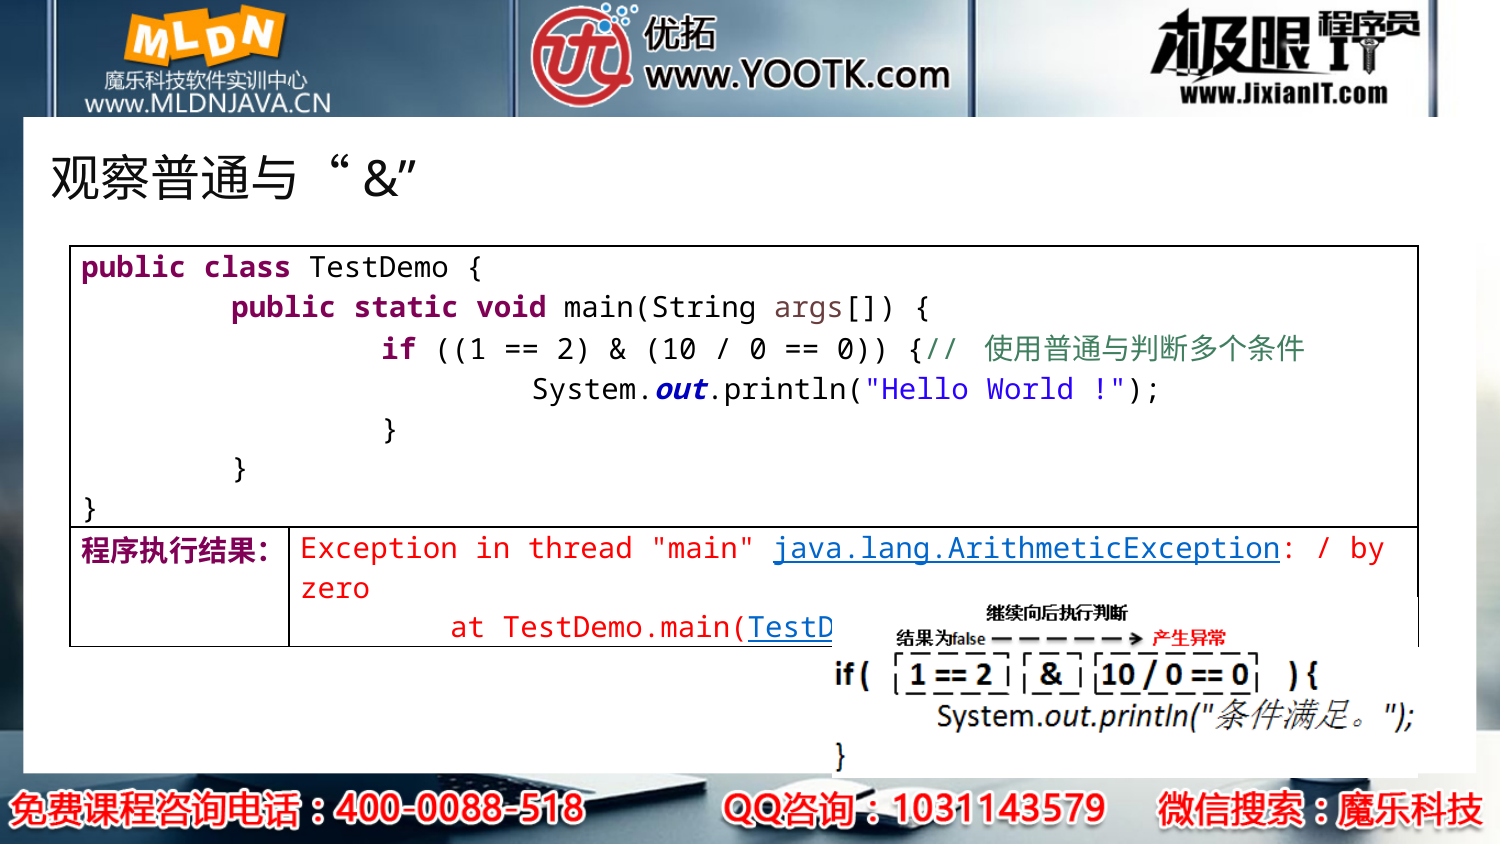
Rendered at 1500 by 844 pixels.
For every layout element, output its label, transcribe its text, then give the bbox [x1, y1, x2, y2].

picture [0, 0, 1500, 844]
table_cell 程序执行结果： [71, 528, 288, 646]
title 观察普通与“&” [34, 128, 1466, 225]
table_cell Exception in thread "main" java.lang.ArithmeticException: / by zero at TestDemo.main(TestDemo.java:3) [290, 528, 1417, 646]
table_header public class TestDemo { public static void main(String args[]) { if ((1 == 2) & (10 / 0 == 0)) {// 使用普通与判断多个条件 System.out.println("Hello World !"); } } } [71, 247, 1417, 526]
